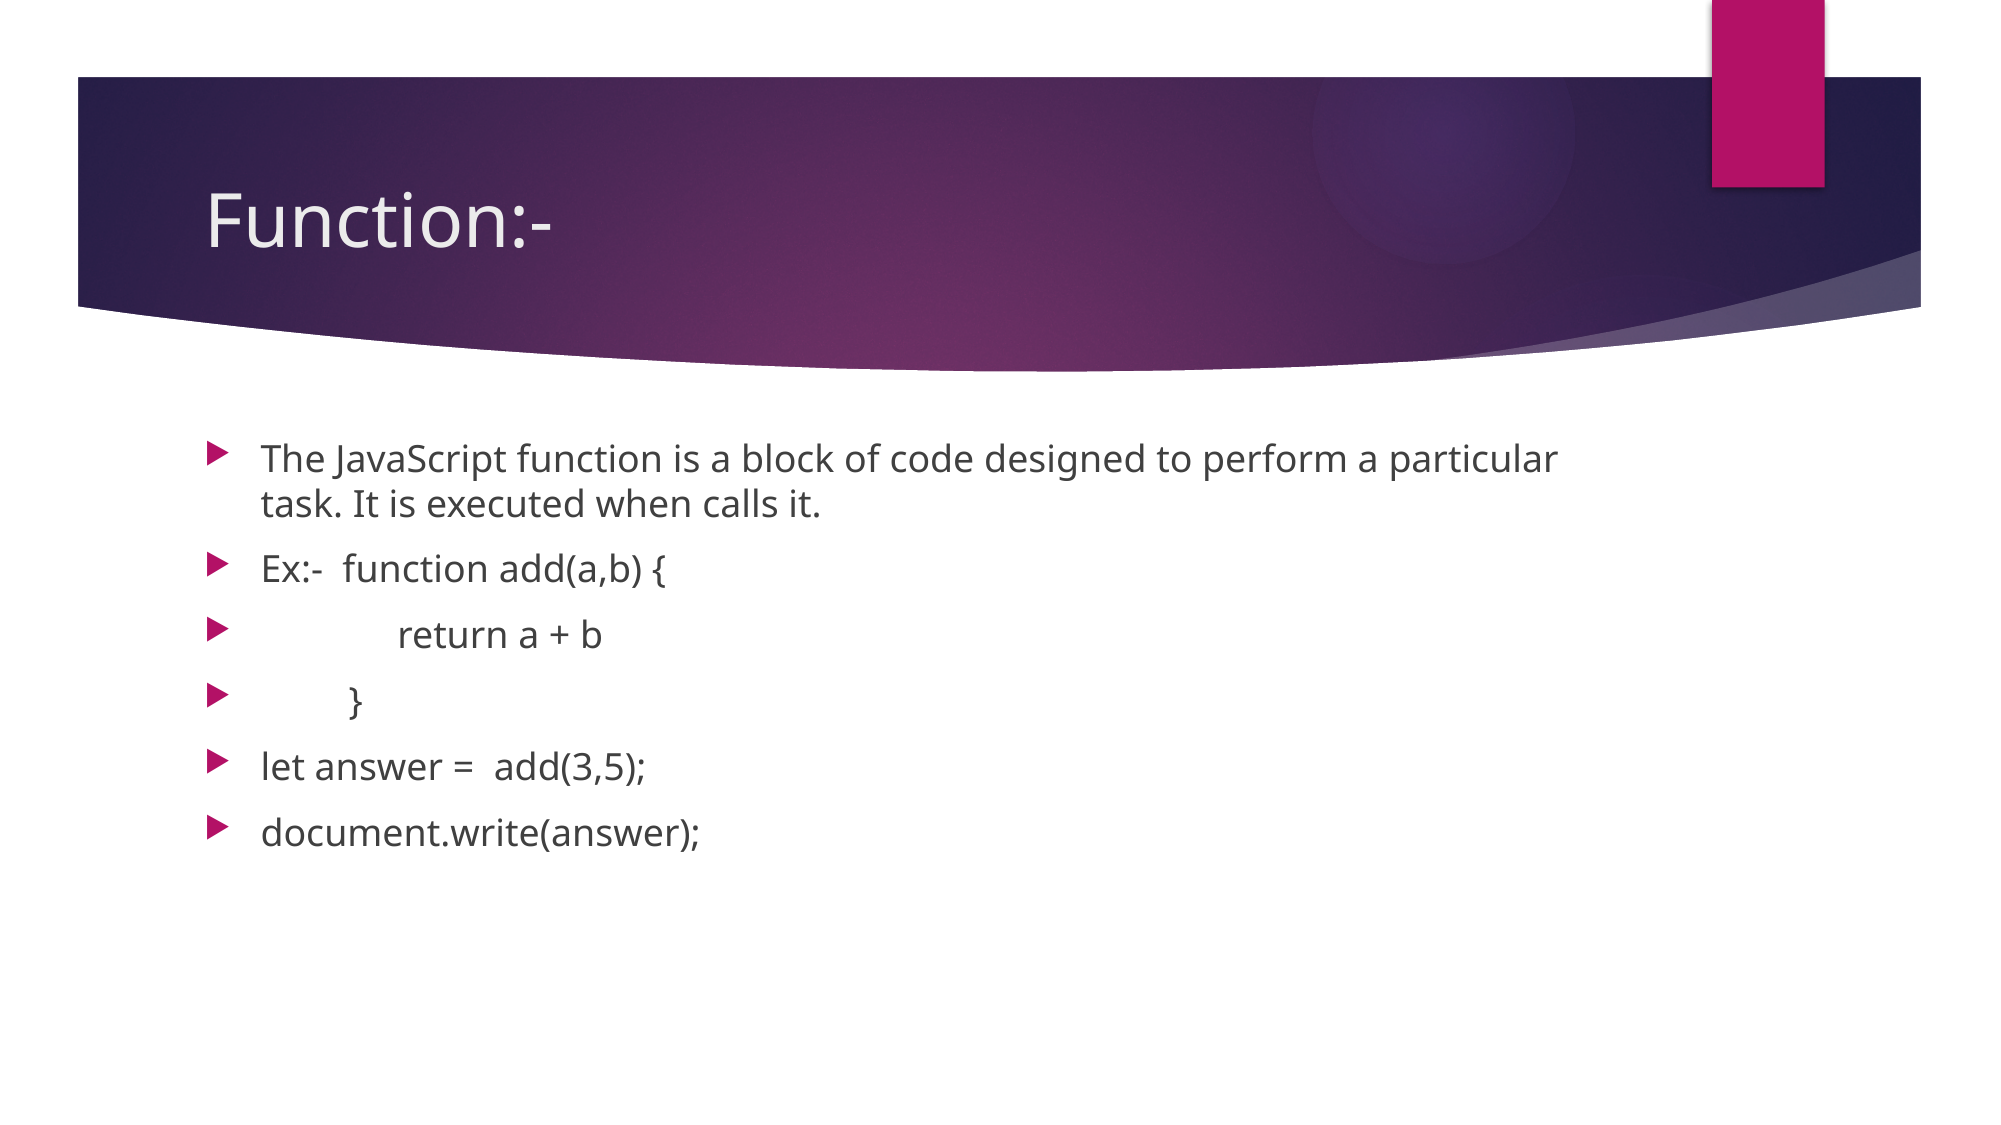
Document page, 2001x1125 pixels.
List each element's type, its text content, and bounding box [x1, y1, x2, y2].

title Function:- [189, 159, 1627, 276]
list The JavaScript function is a block of code designed to perform a particular task. It is executed when calls it. Ex:- function add(a,b) { return a + b } let answer = add(3,5); document.write(answer); [189, 427, 1638, 988]
